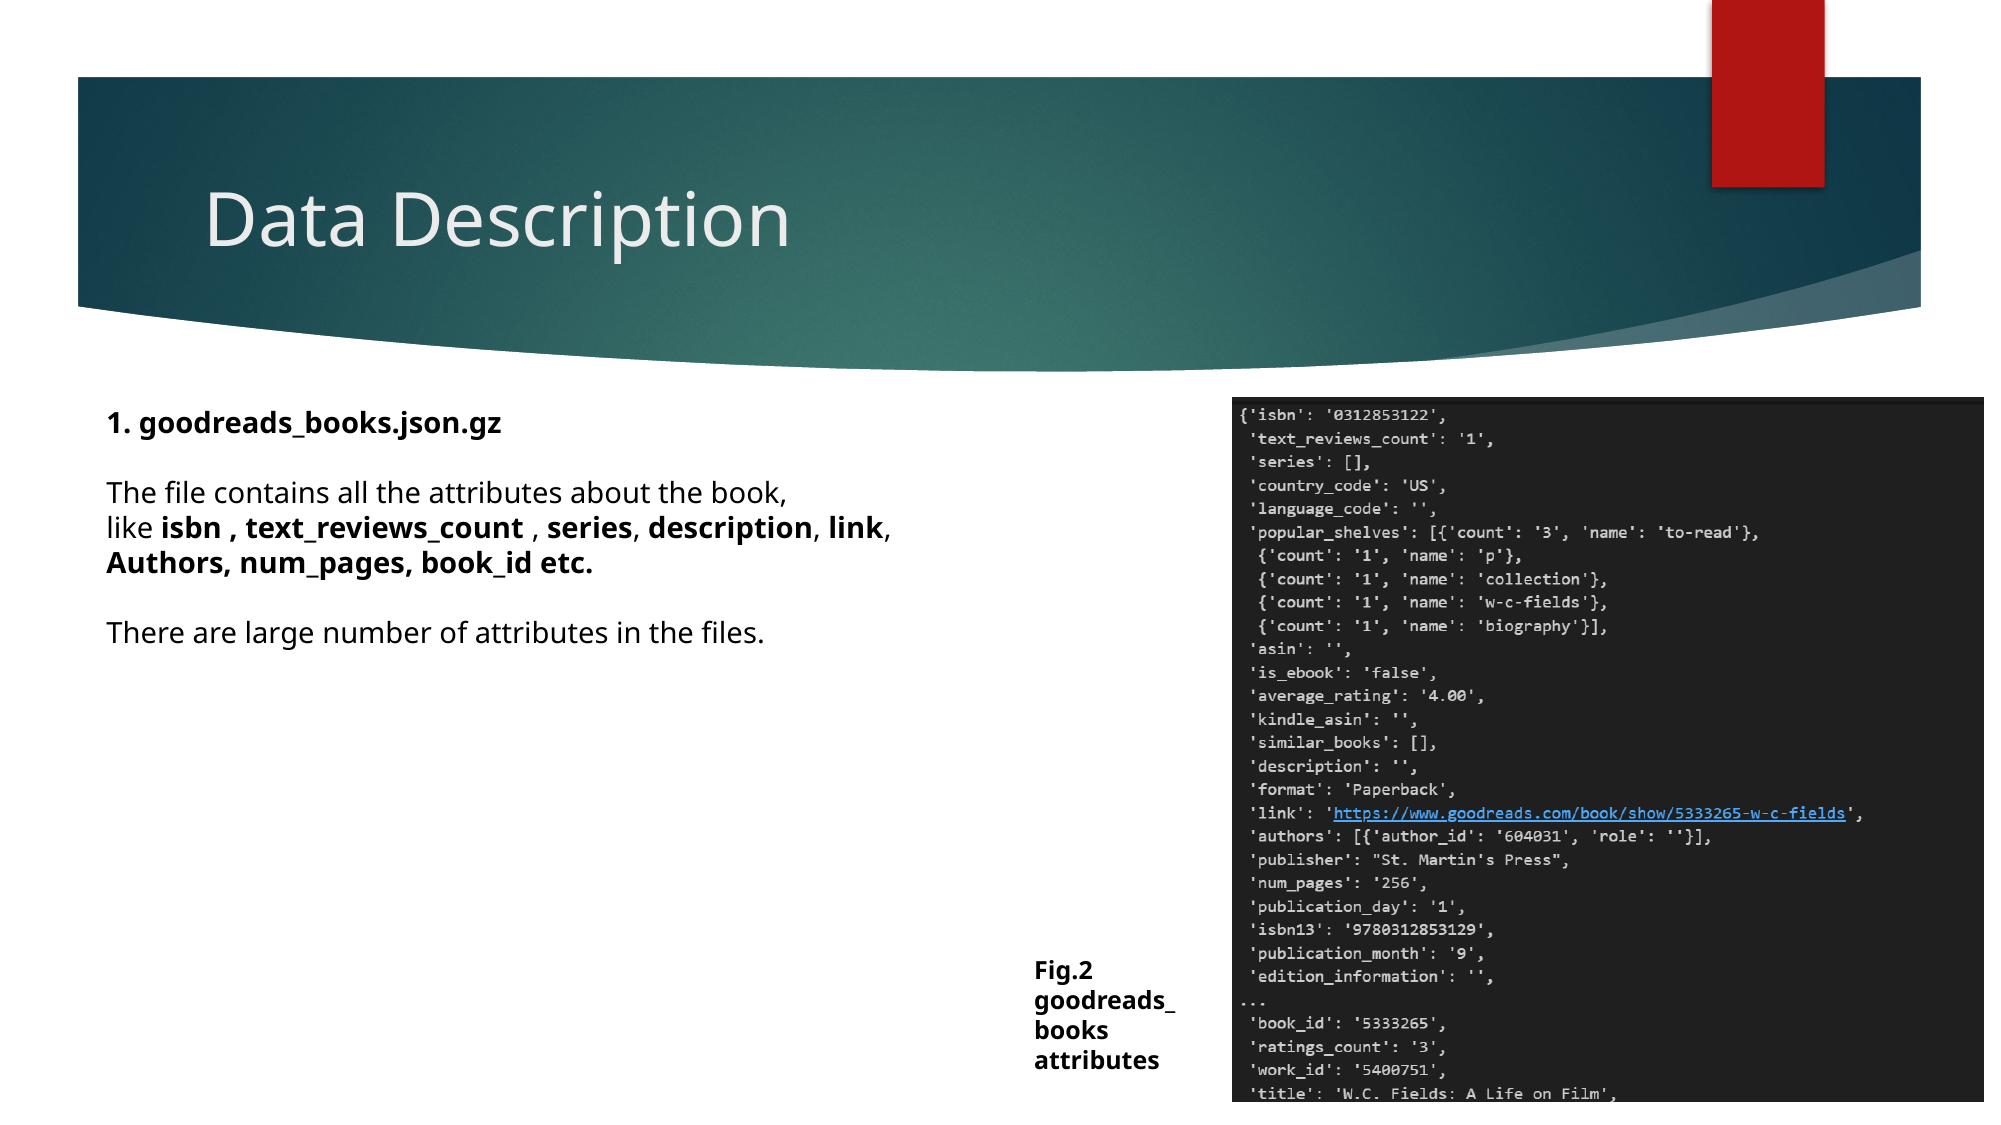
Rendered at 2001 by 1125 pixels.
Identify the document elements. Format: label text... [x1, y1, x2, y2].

text_box 1. goodreads_books.json.gz The file contains all the attributes about the book, like isbn , text_reviews_count , series, description, link, Authors, num_pages, book_id etc. There are large number of attributes in the files. [91, 397, 1150, 657]
text_box Fig.2 goodreads_books attributes [1019, 947, 1205, 1082]
title Data Description [188, 158, 1637, 275]
picture [1231, 397, 1984, 1103]
